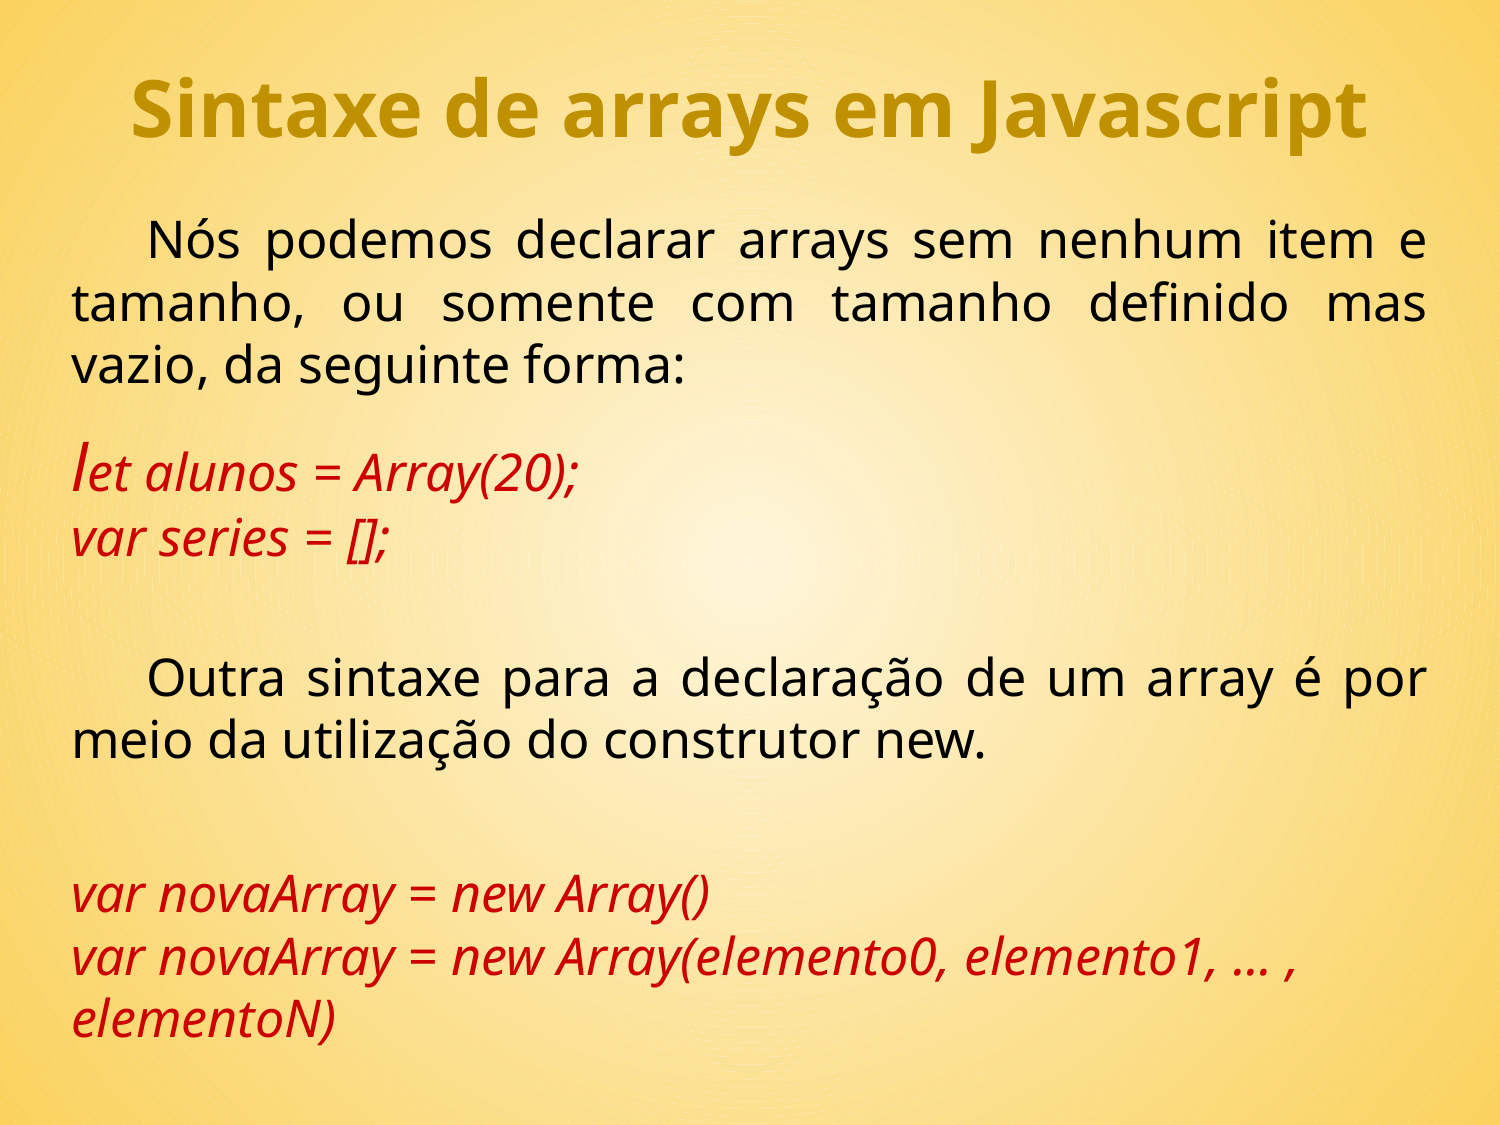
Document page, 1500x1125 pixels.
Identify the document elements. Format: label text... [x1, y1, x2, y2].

text_box Outra sintaxe para a declaração de um array é por meio da utilização do construtor new. [56, 629, 1444, 820]
text_box let alunos = Array(20); var series = []; [56, 411, 1225, 582]
text_box Nós podemos declarar arrays sem nenhum item e tamanho, ou somente com tamanho definido mas vazio, da seguinte forma: [56, 191, 1444, 410]
text_box var novaArray = new Array() var novaArray = new Array(elemento0, elemento1, ... , elementoN) [56, 845, 1444, 1064]
text_box Sintaxe de arrays em Javascript [0, 29, 1500, 209]
